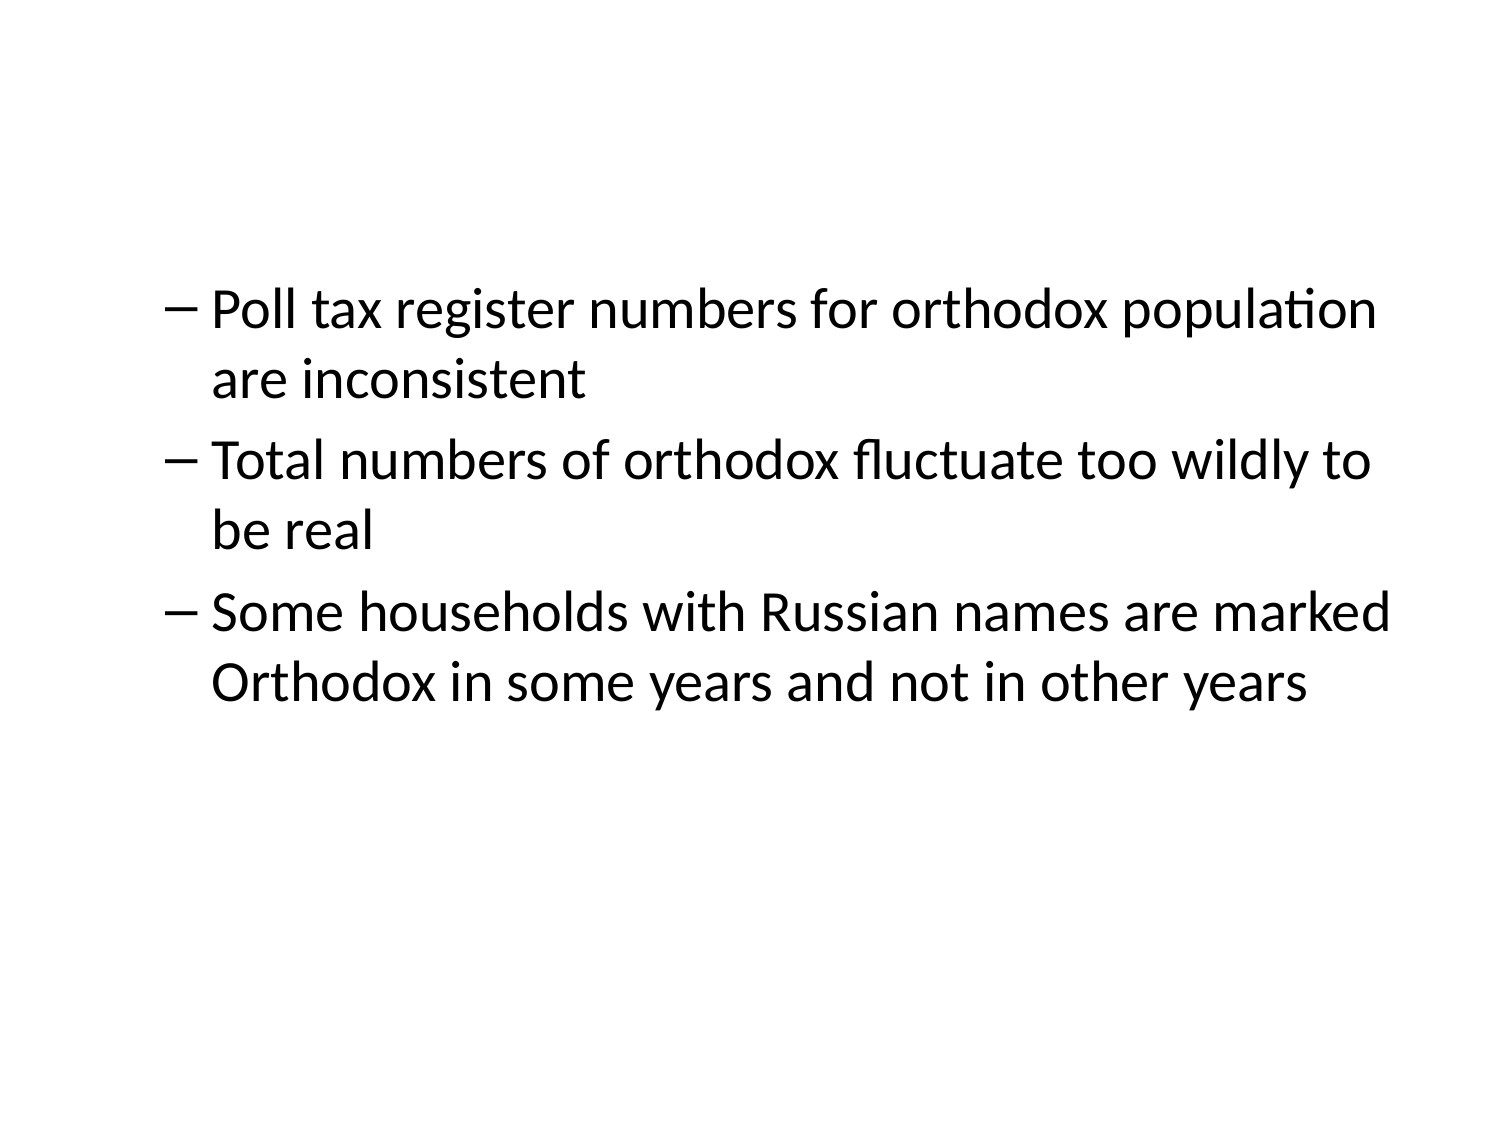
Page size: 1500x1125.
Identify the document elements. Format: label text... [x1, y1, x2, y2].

list Poll tax register numbers for orthodox population are inconsistent Total numbers of orthodox fluctuate too wildly to be real Some households with Russian names are marked Orthodox in some years and not in other years [75, 262, 1425, 1005]
